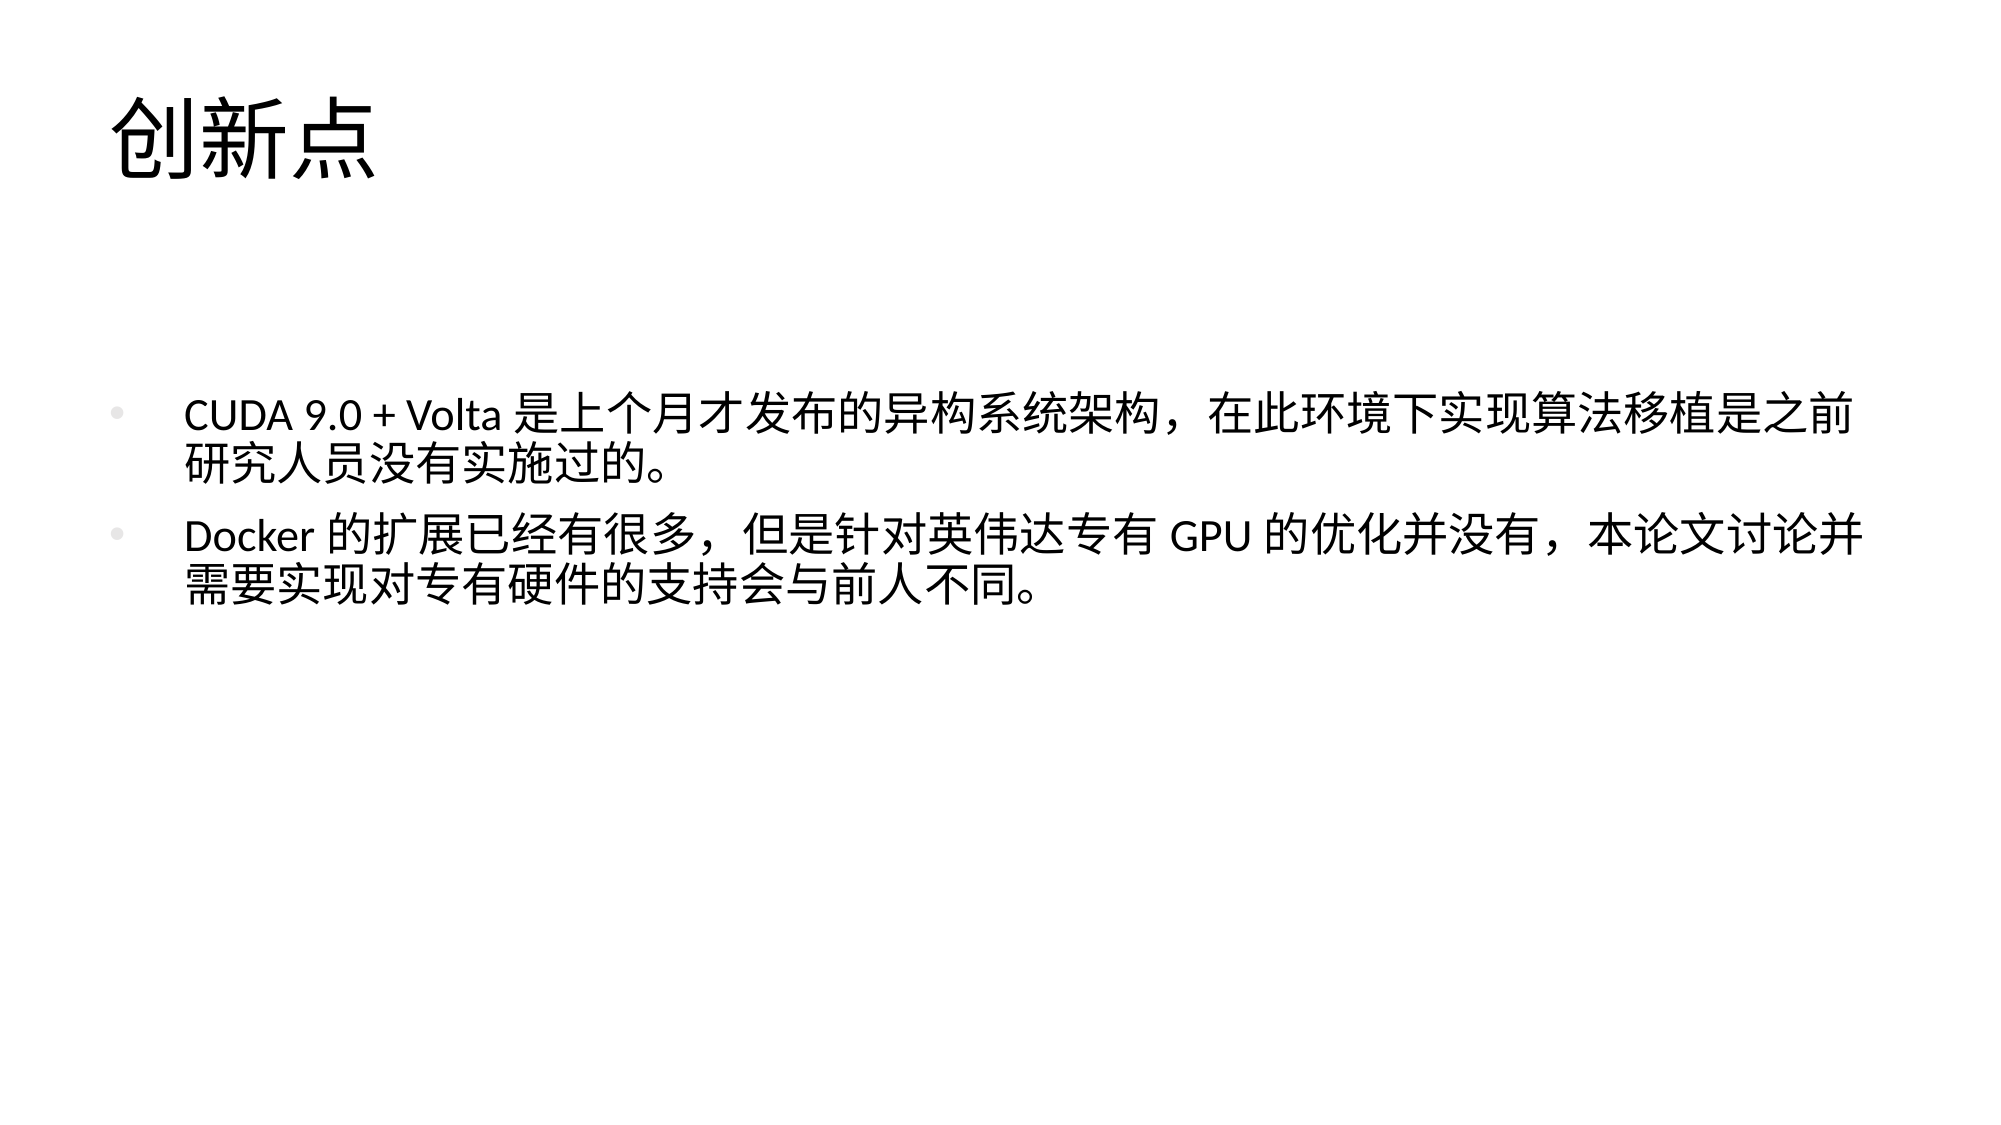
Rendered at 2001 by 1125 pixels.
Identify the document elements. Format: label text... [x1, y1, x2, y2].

title 创新点 [94, 87, 1913, 201]
list CUDA 9.0 + Volta是上个月才发布的异构系统架构，在此环境下实现算法移植是之前研究人员没有实施过的。 Docker的扩展已经有很多，但是针对英伟达专有GPU的优化并没有，本论文讨论并需要实现对专有硬件的支持会与前人不同。 [94, 383, 1908, 1062]
